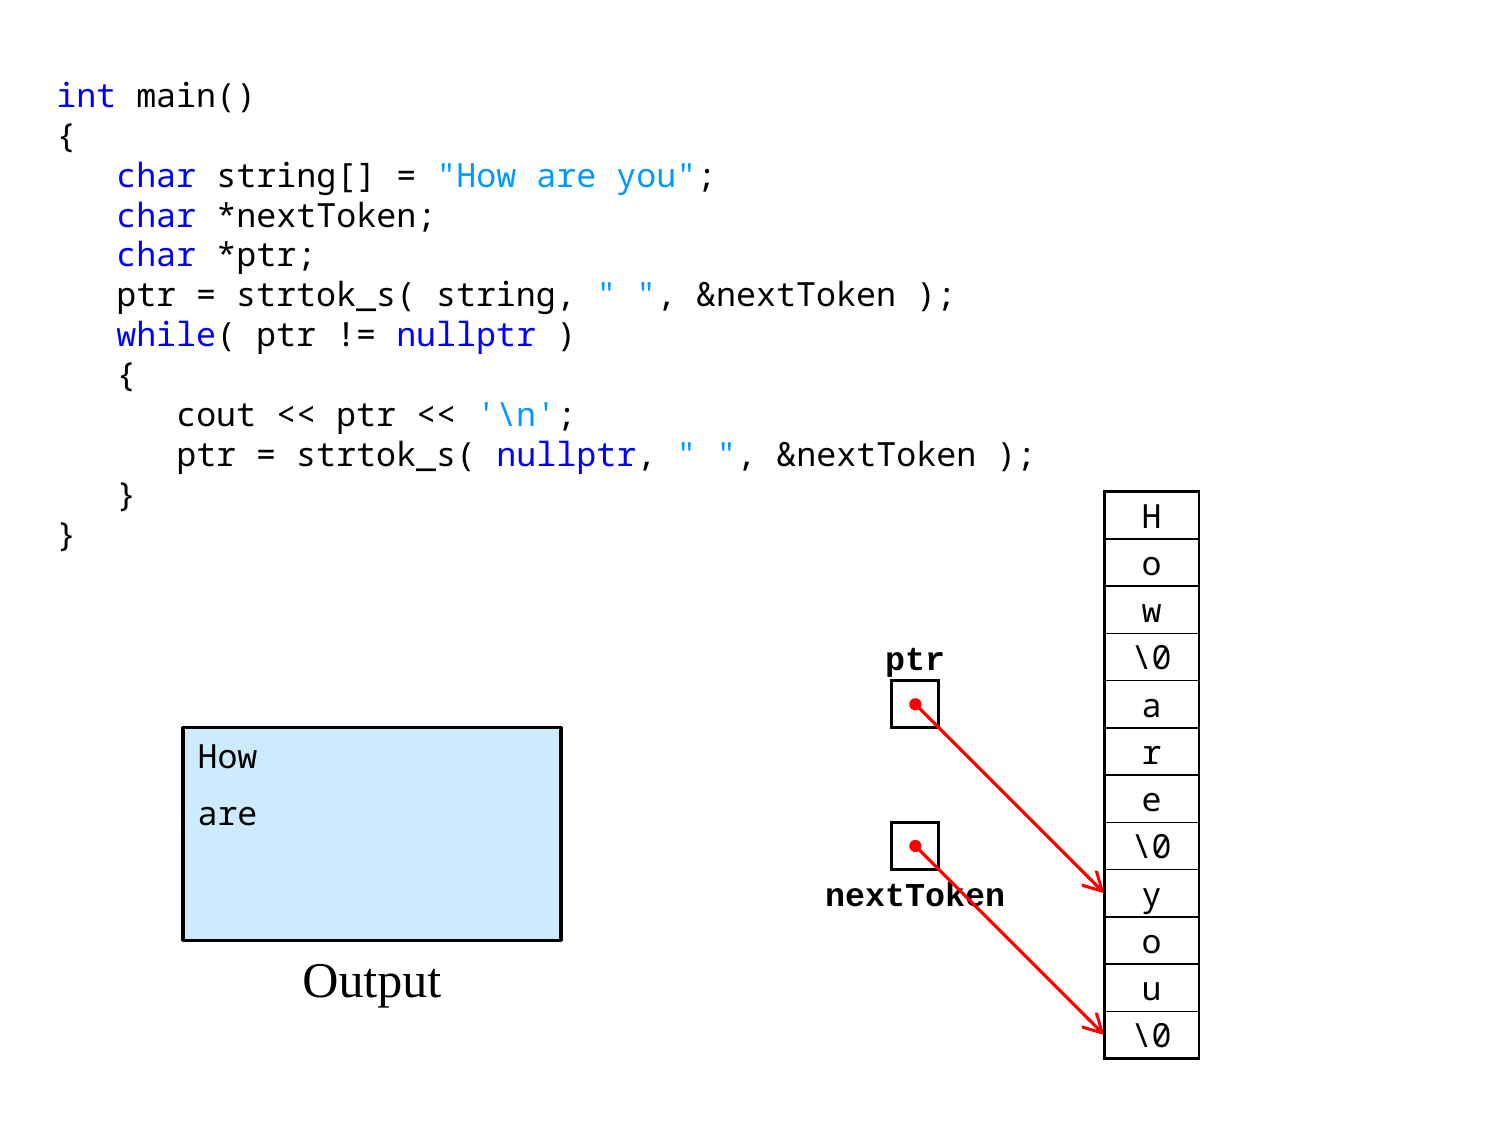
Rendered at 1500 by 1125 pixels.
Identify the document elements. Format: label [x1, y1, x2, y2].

table_cell [1106, 965, 1198, 1011]
table_cell [1106, 681, 1198, 727]
table_cell [1106, 776, 1198, 822]
table_header [1106, 493, 1198, 538]
text_box [797, 633, 1105, 1036]
table_cell [1106, 729, 1198, 774]
table_cell [1106, 540, 1198, 585]
table_cell [1106, 823, 1198, 869]
table_cell [1106, 870, 1198, 916]
table_cell [1106, 1012, 1198, 1057]
list [41, 66, 1058, 563]
table_cell [1106, 918, 1198, 963]
table_cell [1106, 587, 1198, 633]
table_cell [1106, 634, 1198, 680]
text_box [183, 727, 561, 1012]
